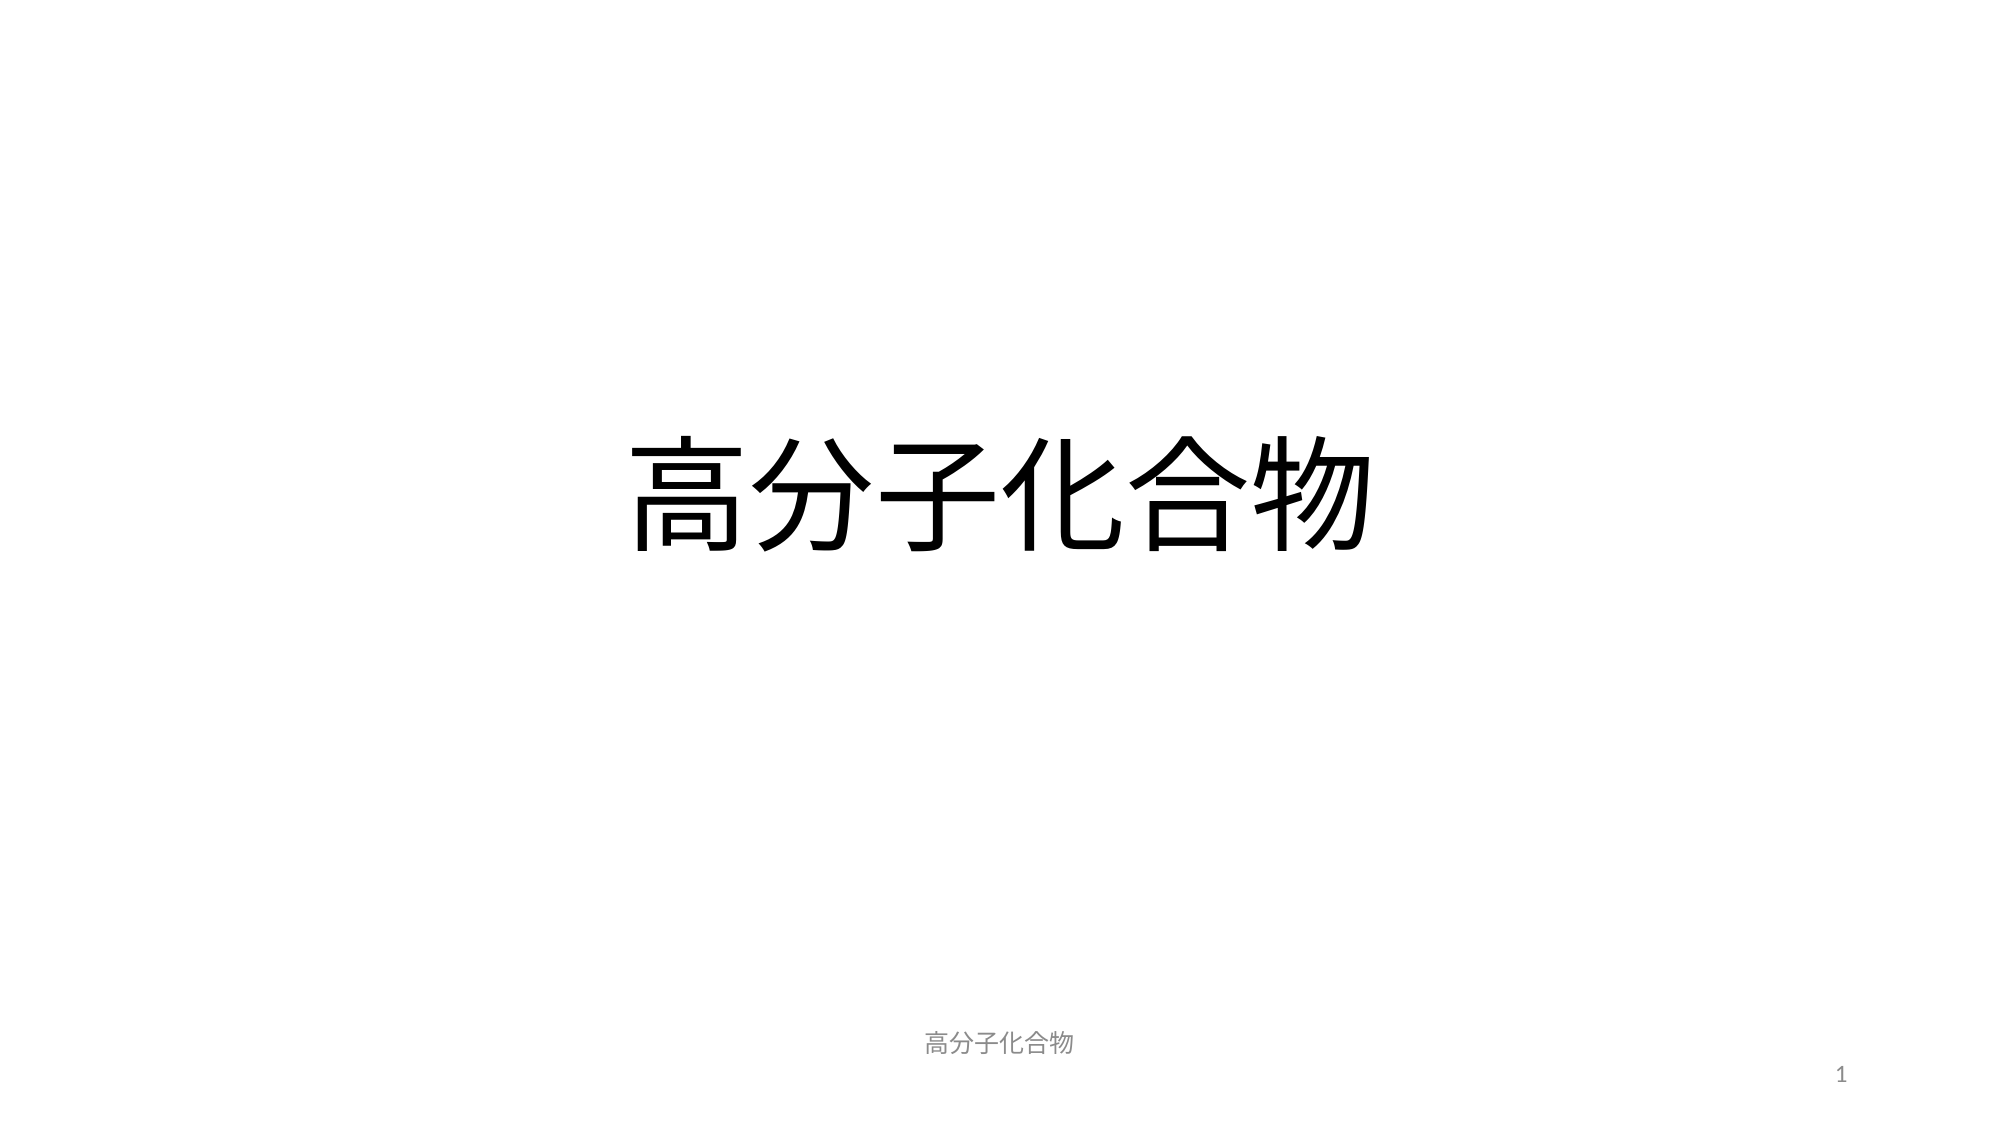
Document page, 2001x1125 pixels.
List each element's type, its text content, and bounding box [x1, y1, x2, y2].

footer 高分子化合物 [662, 1012, 1338, 1073]
title 高分子化合物 [249, 184, 1750, 576]
slide_number 1 [1412, 1042, 1863, 1103]
